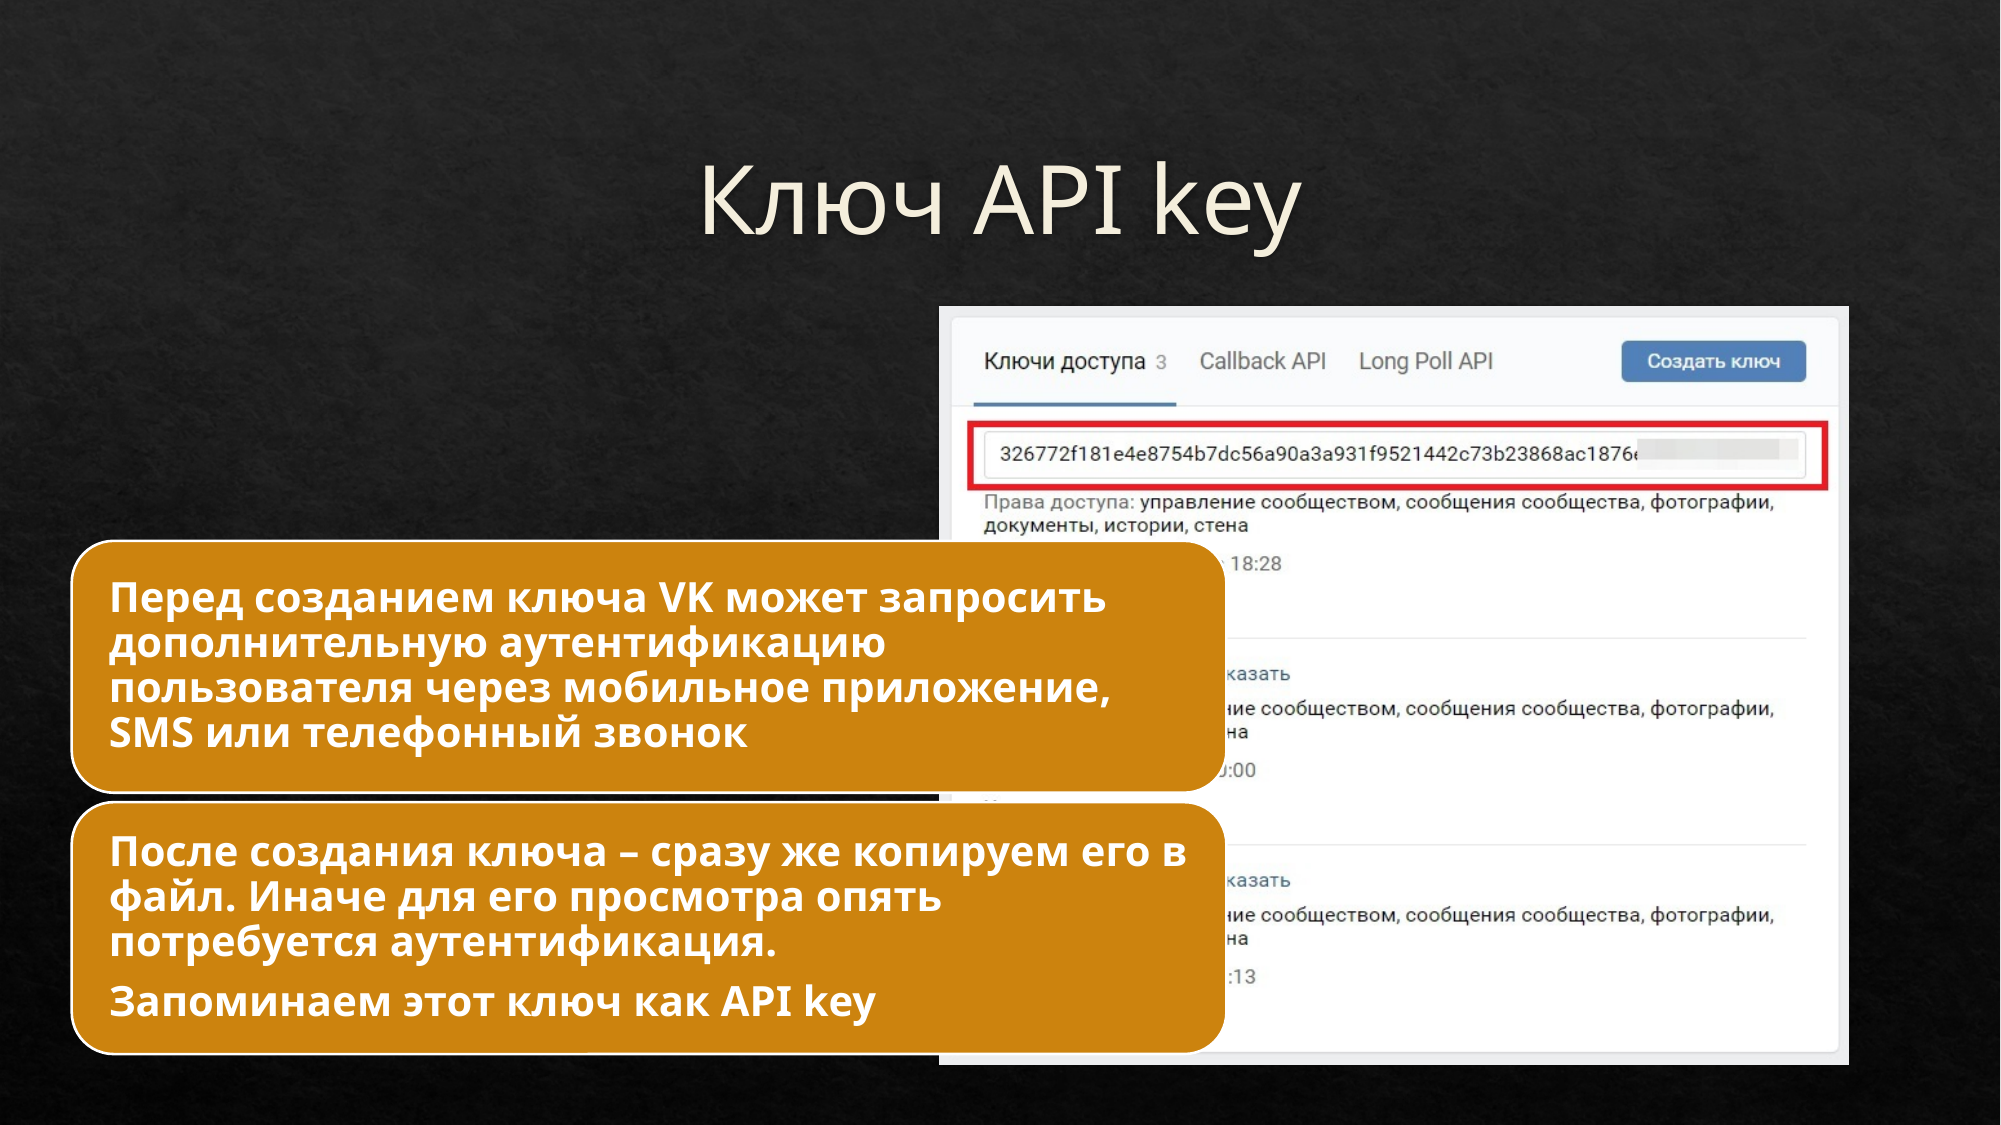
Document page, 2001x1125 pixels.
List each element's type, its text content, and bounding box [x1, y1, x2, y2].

title Ключ API key [149, 99, 1849, 307]
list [71, 529, 1227, 1065]
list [939, 306, 1849, 1065]
